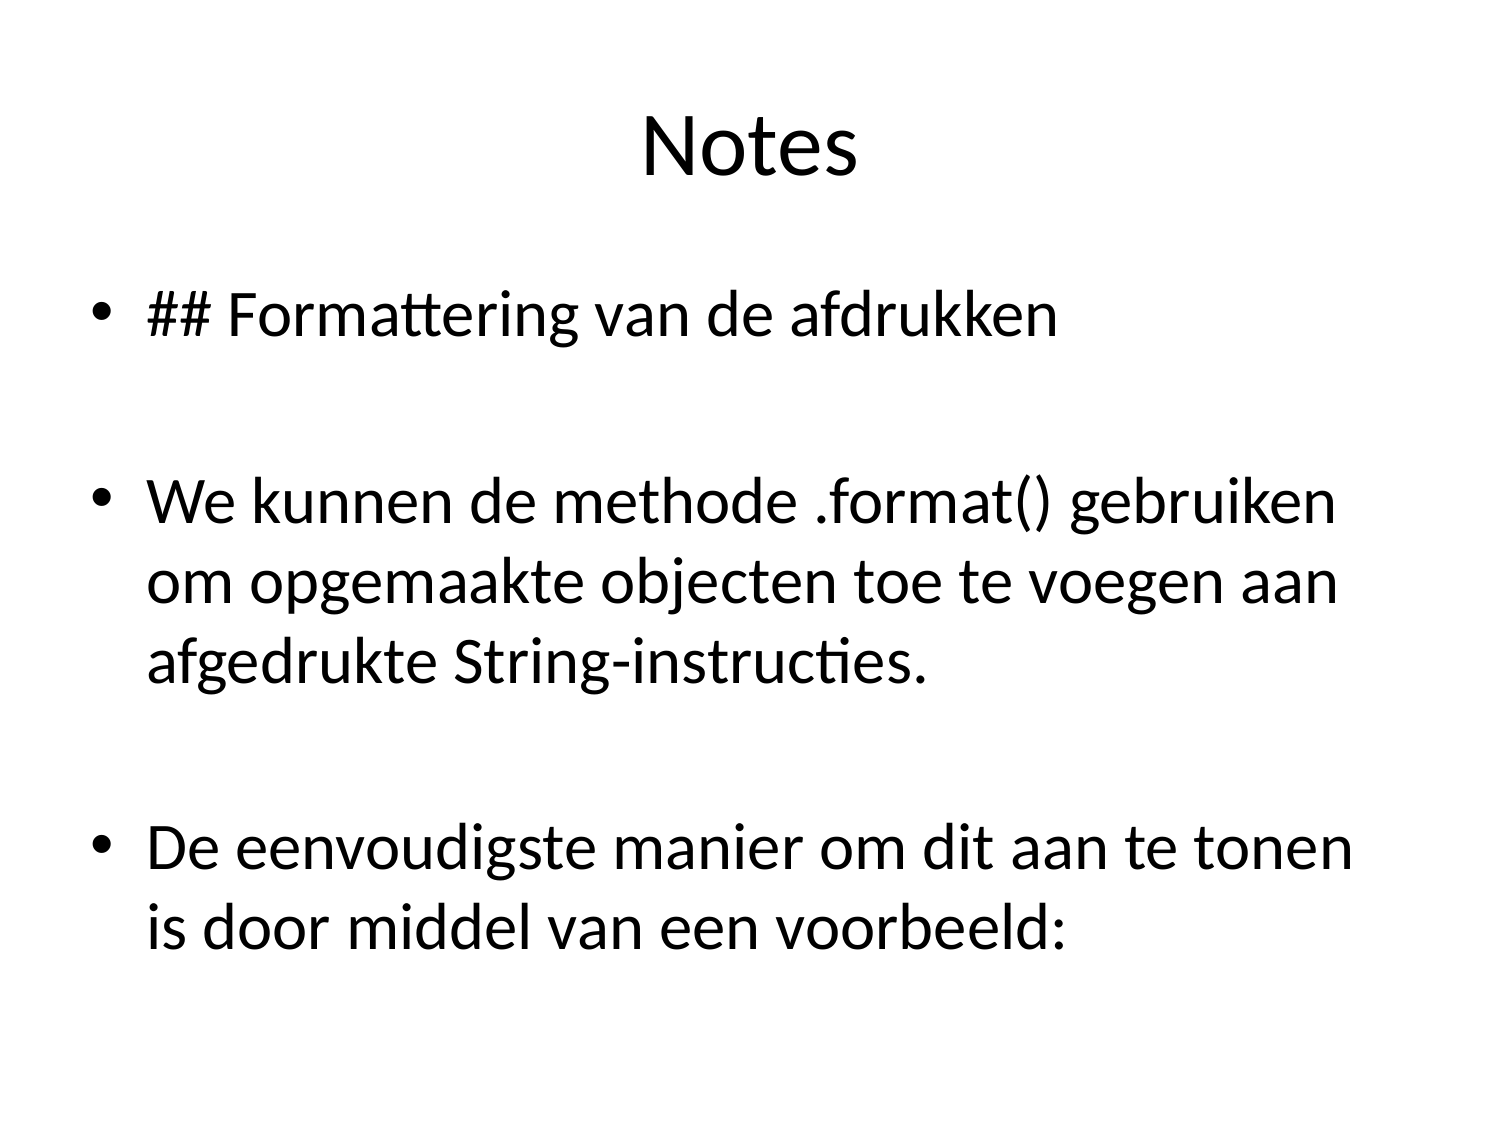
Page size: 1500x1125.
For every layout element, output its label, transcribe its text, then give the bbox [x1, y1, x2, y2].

list ## Formattering van de afdrukken We kunnen de methode .format() gebruiken om opgemaakte objecten toe te voegen aan afgedrukte String-instructies. De eenvoudigste manier om dit aan te tonen is door middel van een voorbeeld: [75, 262, 1425, 1005]
title Notes [75, 45, 1425, 233]
